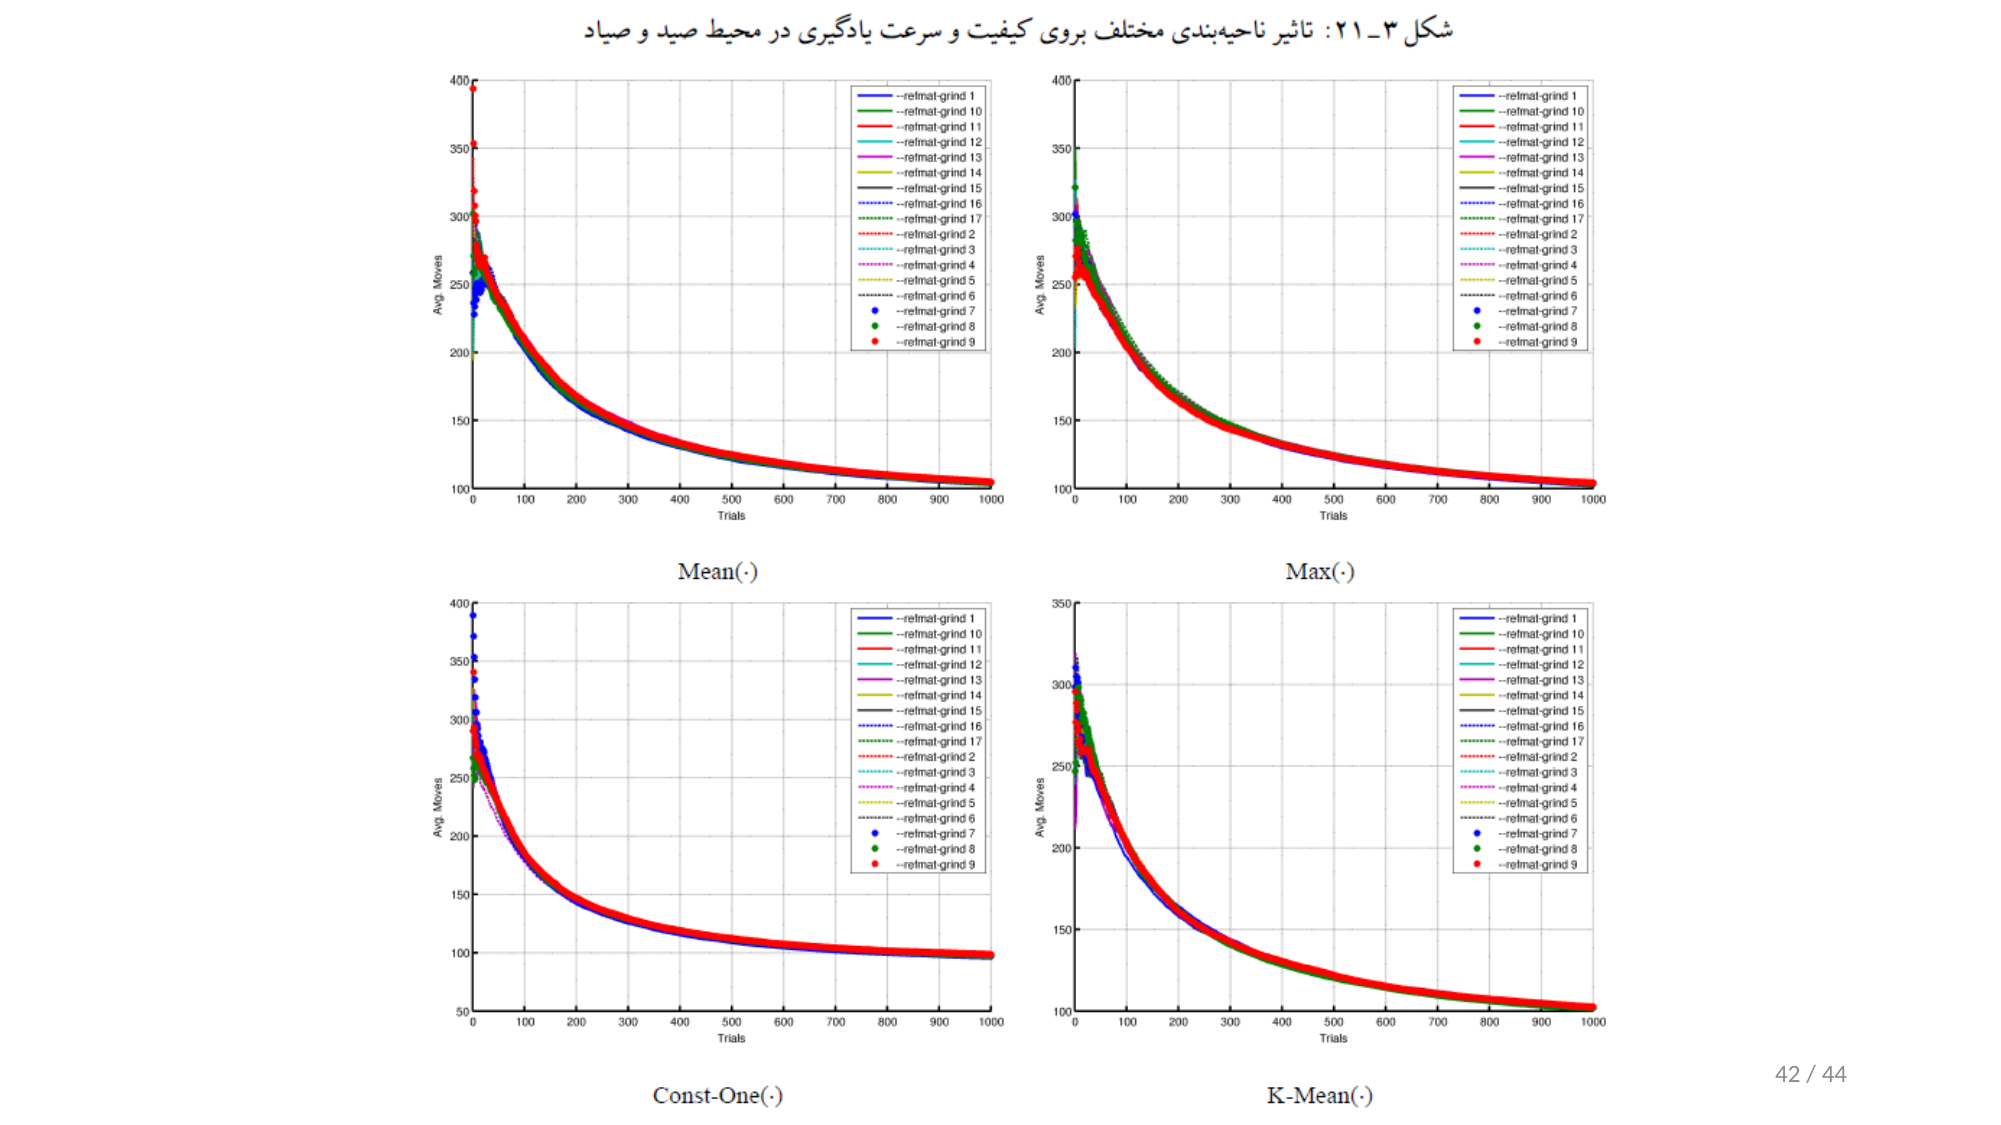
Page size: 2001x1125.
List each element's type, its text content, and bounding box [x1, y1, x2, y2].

picture [432, 0, 1616, 1125]
slide_number 42 / 44 [1616, 1042, 1863, 1103]
